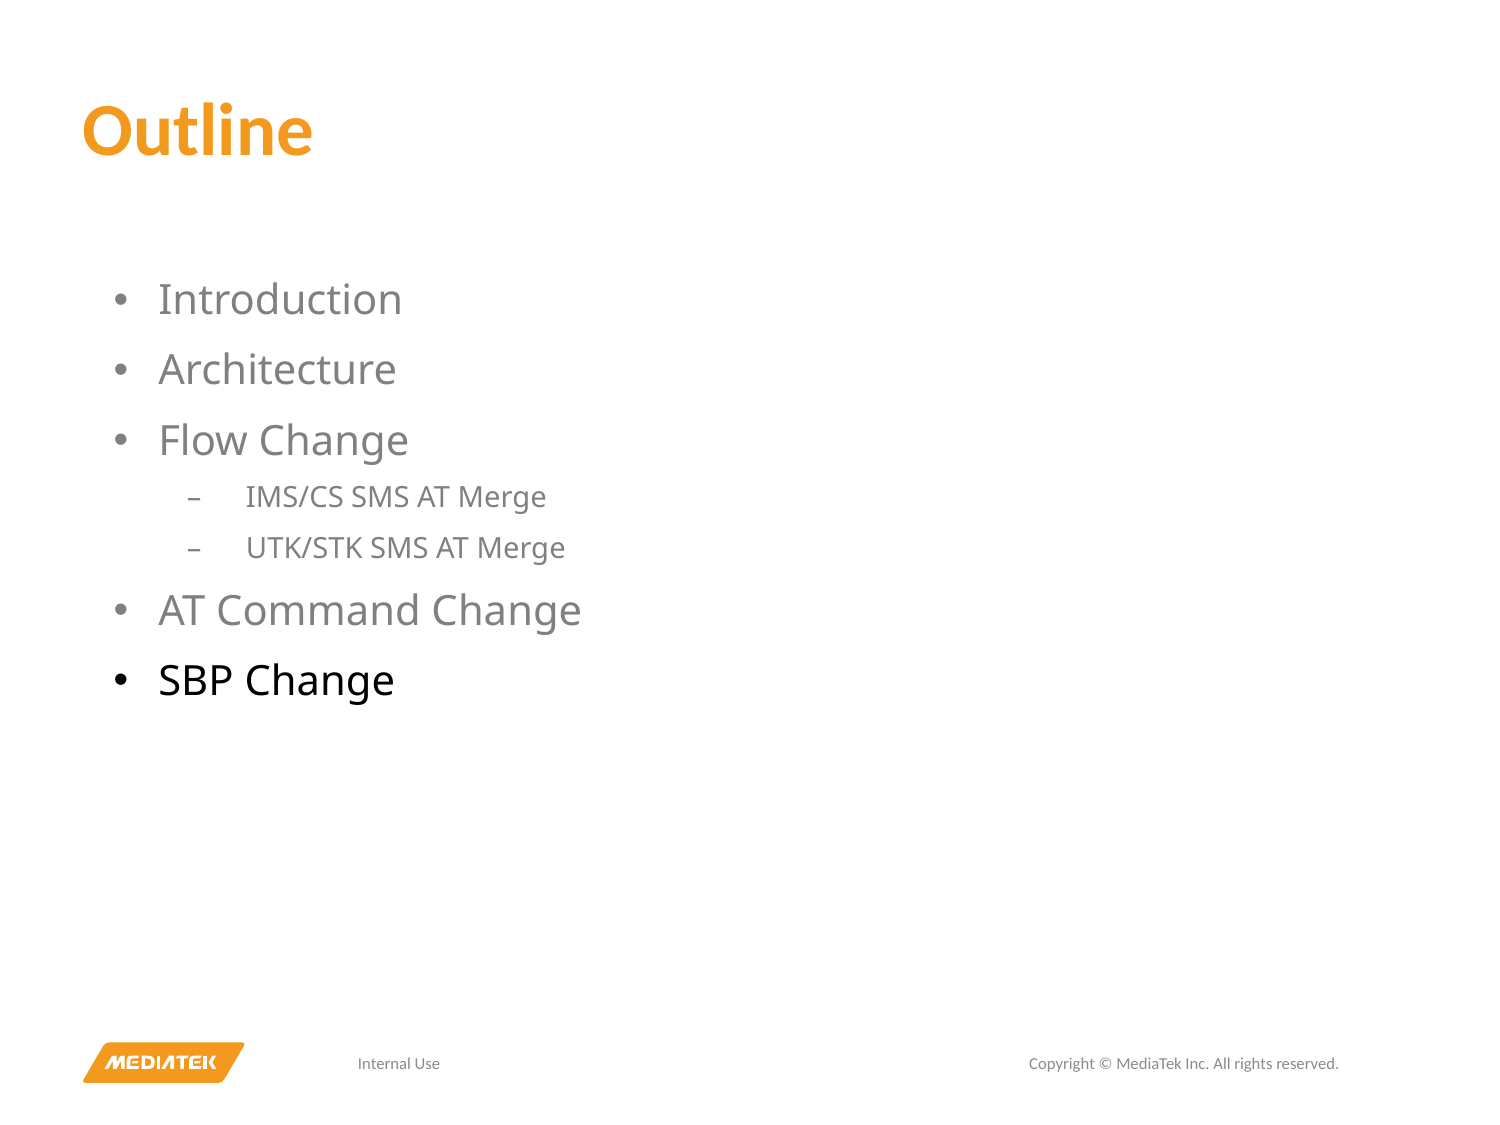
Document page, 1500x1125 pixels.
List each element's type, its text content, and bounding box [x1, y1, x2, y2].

footer Internal Use [357, 1051, 890, 1075]
list Introduction Architecture Flow Change IMS/CS SMS AT Merge UTK/STK SMS AT Merge AT Command Change SBP Change [113, 279, 1449, 999]
title Outline [82, 96, 1418, 269]
slide_number Copyright © MediaTek Inc. All rights reserved. [955, 1051, 1340, 1075]
